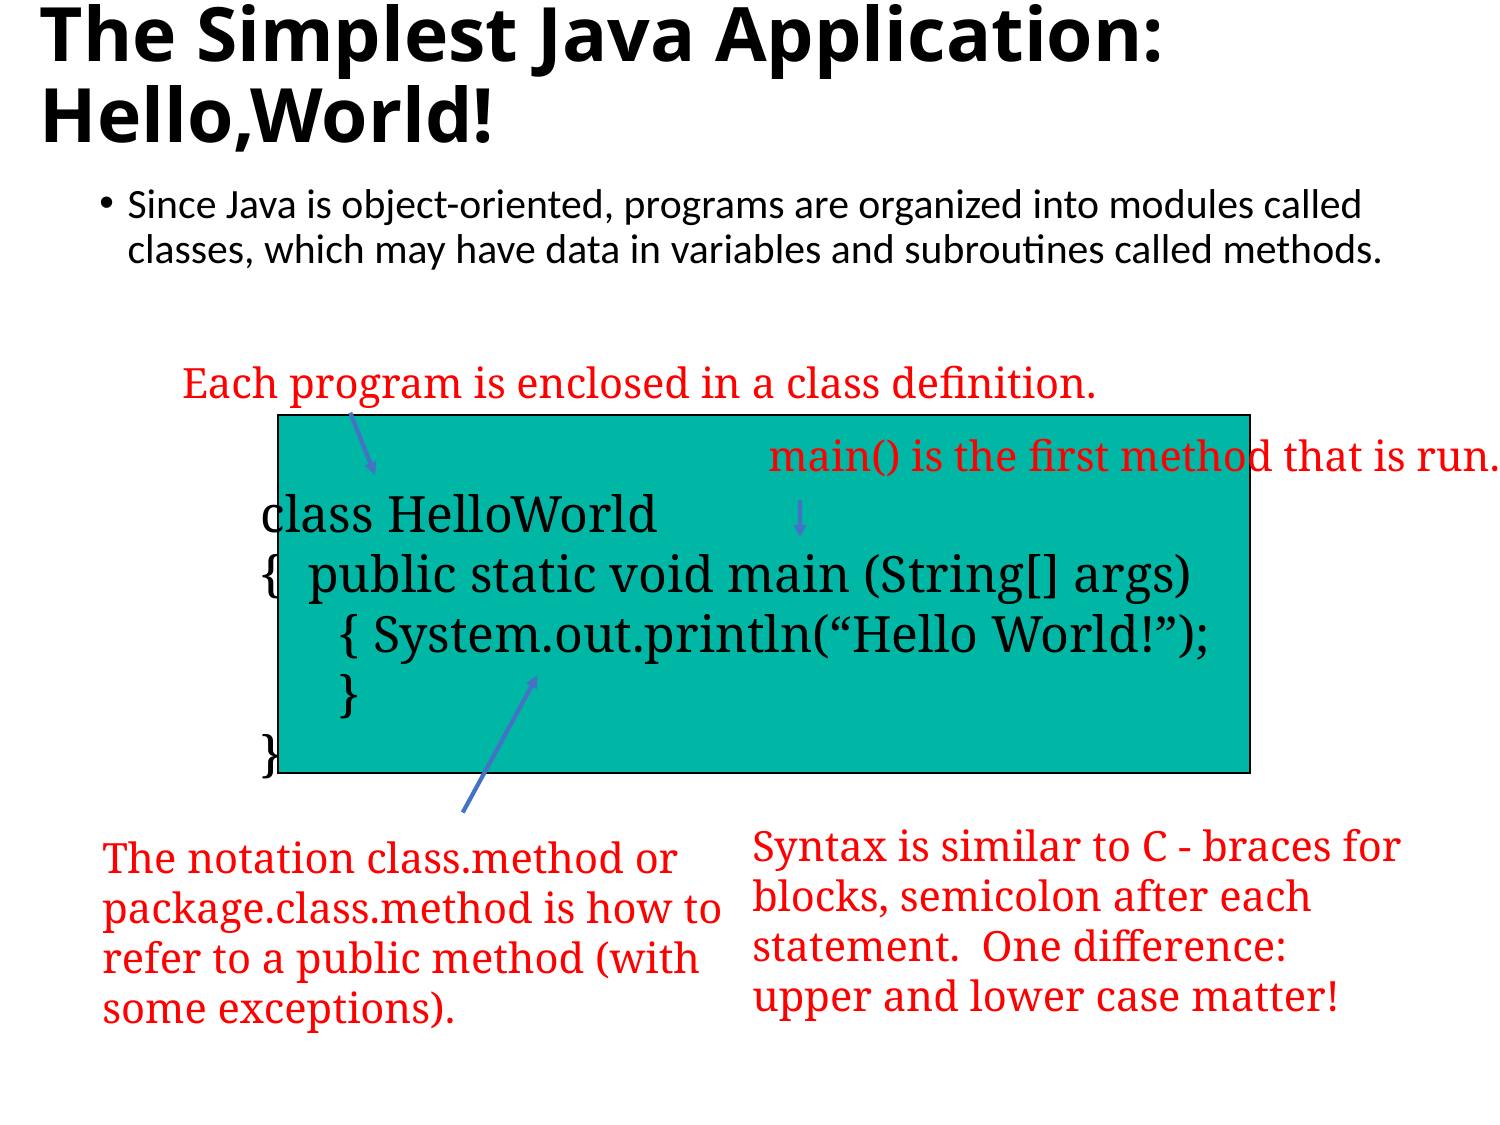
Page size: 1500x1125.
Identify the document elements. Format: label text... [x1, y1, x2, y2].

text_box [87, 349, 1488, 1040]
title The Simplest Java Application: Hello,World! [24, 0, 1475, 179]
list Since Java is object-oriented, programs are organized into modules called classes, which may have data in variables and subroutines called methods. [84, 174, 1422, 828]
